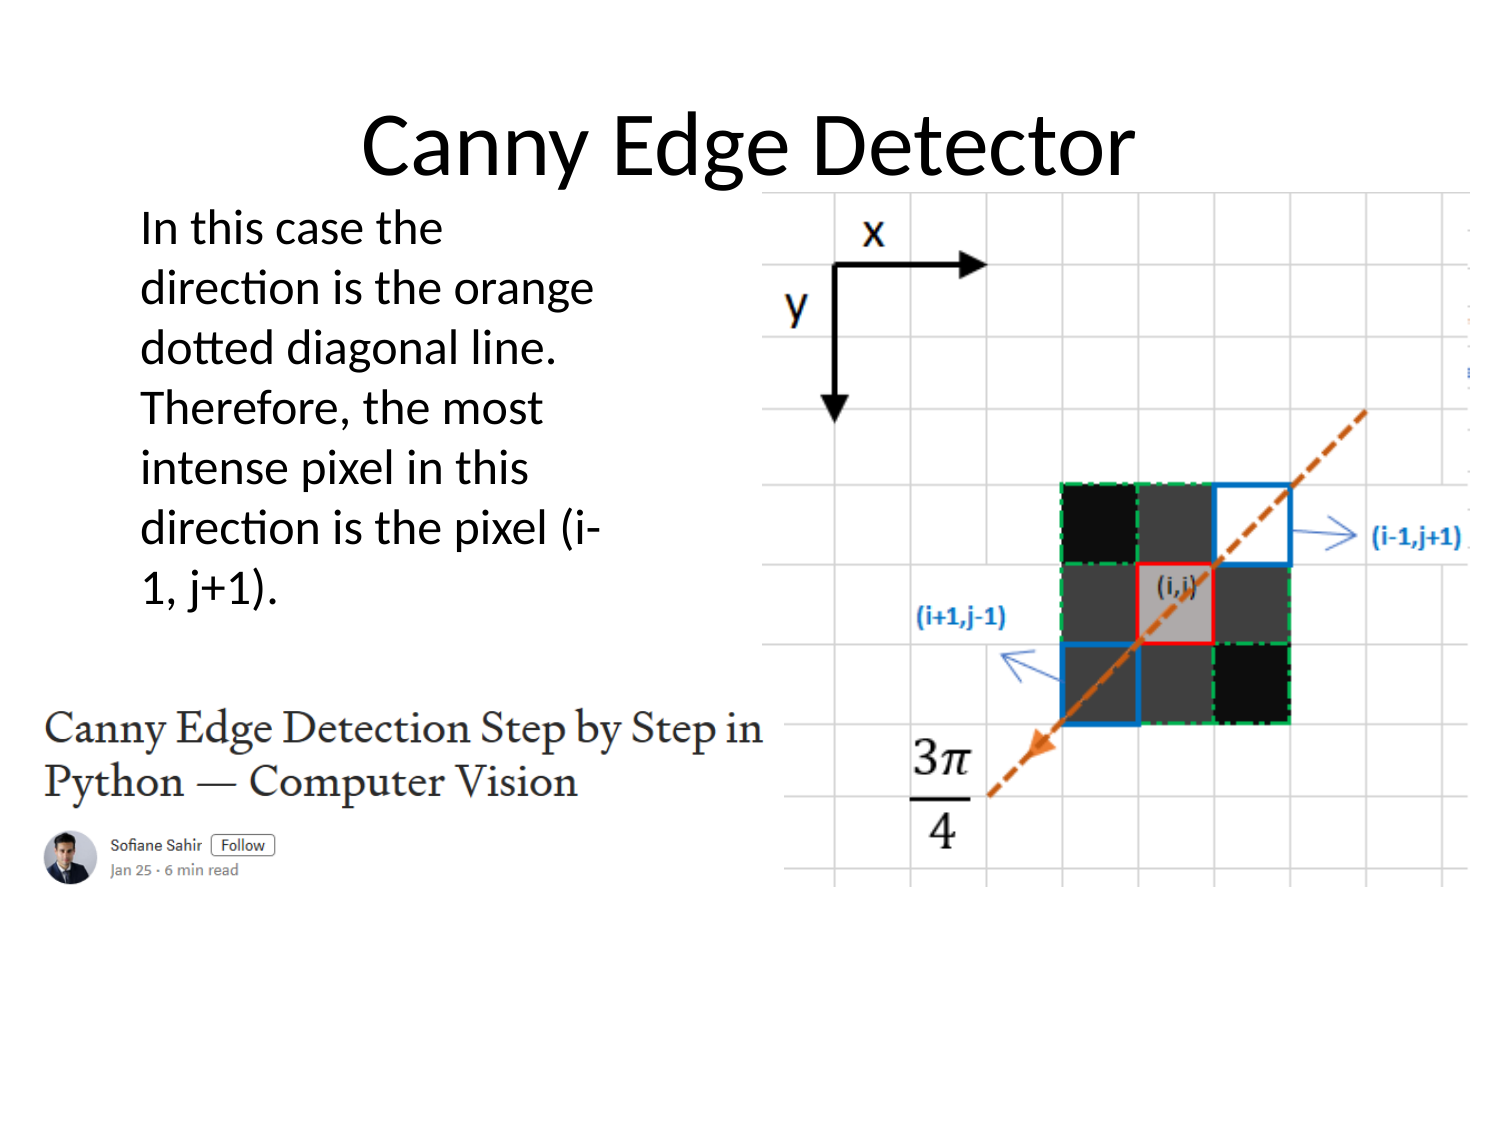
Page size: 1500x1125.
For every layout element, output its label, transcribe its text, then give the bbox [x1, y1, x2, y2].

picture [26, 192, 1470, 901]
list In this case the direction is the orange dotted diagonal line. Therefore, the most intense pixel in this direction is the pixel (i-1, j+1). [50, 186, 650, 588]
title Canny Edge Detector [75, 45, 1425, 233]
